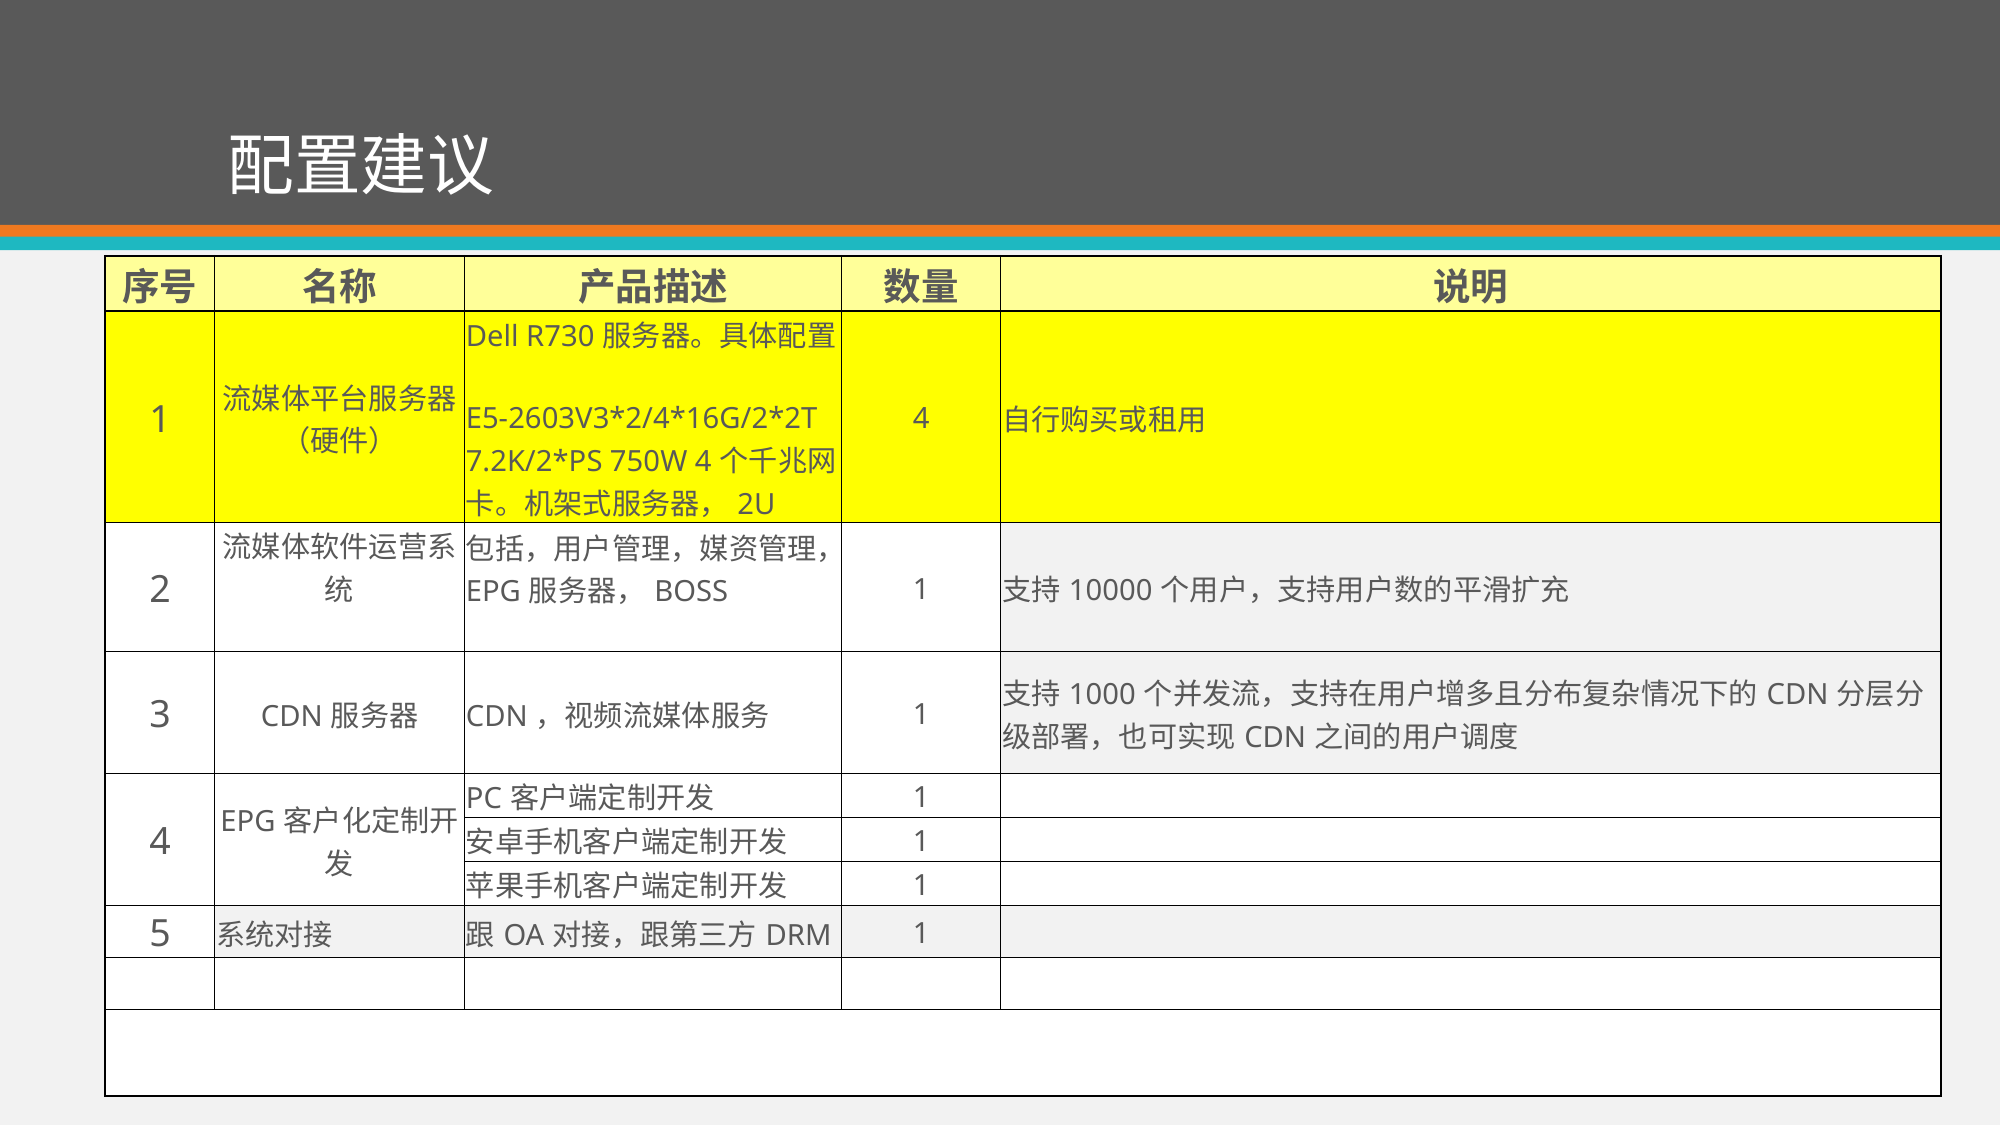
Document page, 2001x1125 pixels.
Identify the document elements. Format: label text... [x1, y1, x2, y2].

table_cell [1001, 774, 1940, 817]
table_cell [106, 958, 214, 1009]
table_cell 2 [106, 523, 214, 651]
table_header 说明 [1001, 257, 1940, 310]
table_header 产品描述 [465, 257, 841, 310]
table_cell 支持10000个用户，支持用户数的平滑扩充 [1001, 523, 1940, 651]
table_cell 5 [106, 906, 214, 957]
table_cell [1001, 958, 1940, 1009]
table_cell [1001, 906, 1940, 957]
table_cell 苹果手机客户端定制开发 [465, 862, 841, 905]
table_cell 包括，用户管理，媒资管理，EPG服务器，BOSS [465, 523, 841, 651]
table_cell 1 [842, 906, 1000, 957]
title 配置建议 [212, 41, 1788, 212]
table_cell Dell R730服务器。具体配置： E5-2603V3*2/4*16G/2*2T 7.2K/2*PS 750W 4个千兆网卡。机架式服务器，2U [465, 312, 841, 522]
table_cell CDN服务器 [215, 652, 464, 773]
table_cell 1 [842, 652, 1000, 773]
table_cell EPG客户化定制开发 [215, 774, 464, 905]
table_cell 1 [842, 523, 1000, 651]
table_cell 1 [842, 774, 1000, 817]
table_cell 1 [106, 312, 214, 522]
table_cell [842, 958, 1000, 1009]
table_cell 1 [842, 818, 1000, 861]
table_cell 流媒体平台服务器（硬件） [215, 312, 464, 522]
table_cell [106, 1010, 1940, 1095]
table_cell [1001, 862, 1940, 905]
table_cell PC客户端定制开发 [465, 774, 841, 817]
table_cell 4 [106, 774, 214, 905]
table_cell 3 [106, 652, 214, 773]
table_cell 跟OA对接，跟第三方DRM [465, 906, 841, 957]
table_cell 流媒体软件运营系统 [215, 523, 464, 651]
table_cell 安卓手机客户端定制开发 [465, 818, 841, 861]
table_header 名称 [215, 257, 464, 310]
table_header 序号 [106, 257, 214, 310]
table_cell 自行购买或租用 [1001, 312, 1940, 522]
table_cell 1 [842, 862, 1000, 905]
table_cell CDN，视频流媒体服务 [465, 652, 841, 773]
table_cell [215, 958, 464, 1009]
table_cell 系统对接 [215, 906, 464, 957]
table_cell [1001, 818, 1940, 861]
table_cell 支持1000个并发流，支持在用户增多且分布复杂情况下的CDN分层分级部署，也可实现CDN之间的用户调度 [1001, 652, 1940, 773]
table_cell [465, 958, 841, 1009]
table_cell 4 [842, 312, 1000, 522]
table_header 数量 [842, 257, 1000, 310]
